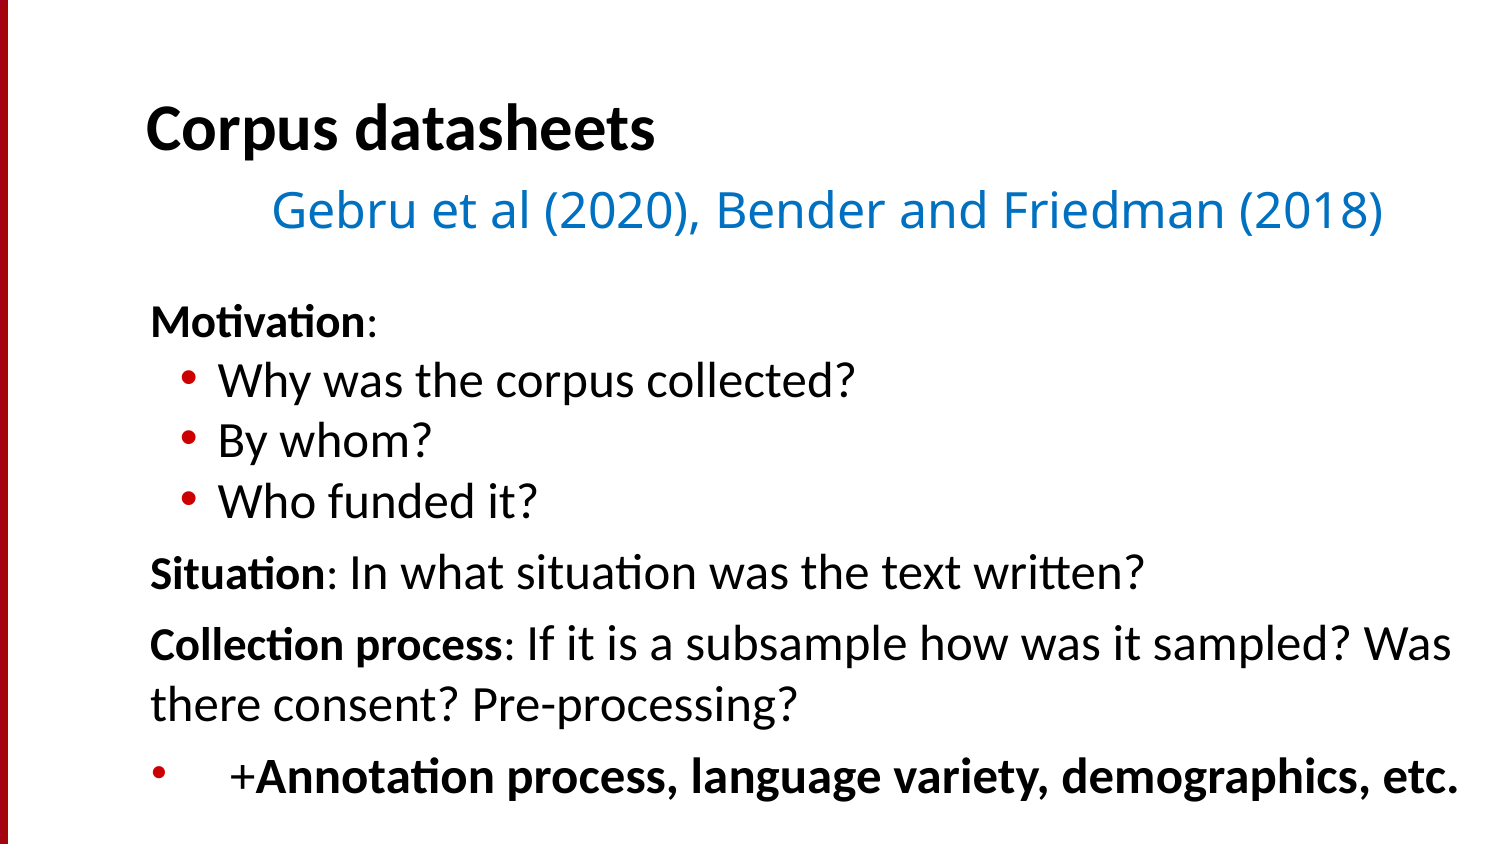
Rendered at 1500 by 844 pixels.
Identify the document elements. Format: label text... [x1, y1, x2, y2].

list Motivation: Why was the corpus collected? By whom? Who funded it? Situation: In what situation was the text written? Collection process: If it is a subsample how was it sampled? Was there consent? Pre-processing? +Annotation process, language variety, demographics, etc. [135, 282, 1488, 835]
title Corpus datasheets [131, 59, 1438, 171]
text_box Gebru et al (2020), Bender and Friedman (2018) [256, 170, 1399, 246]
